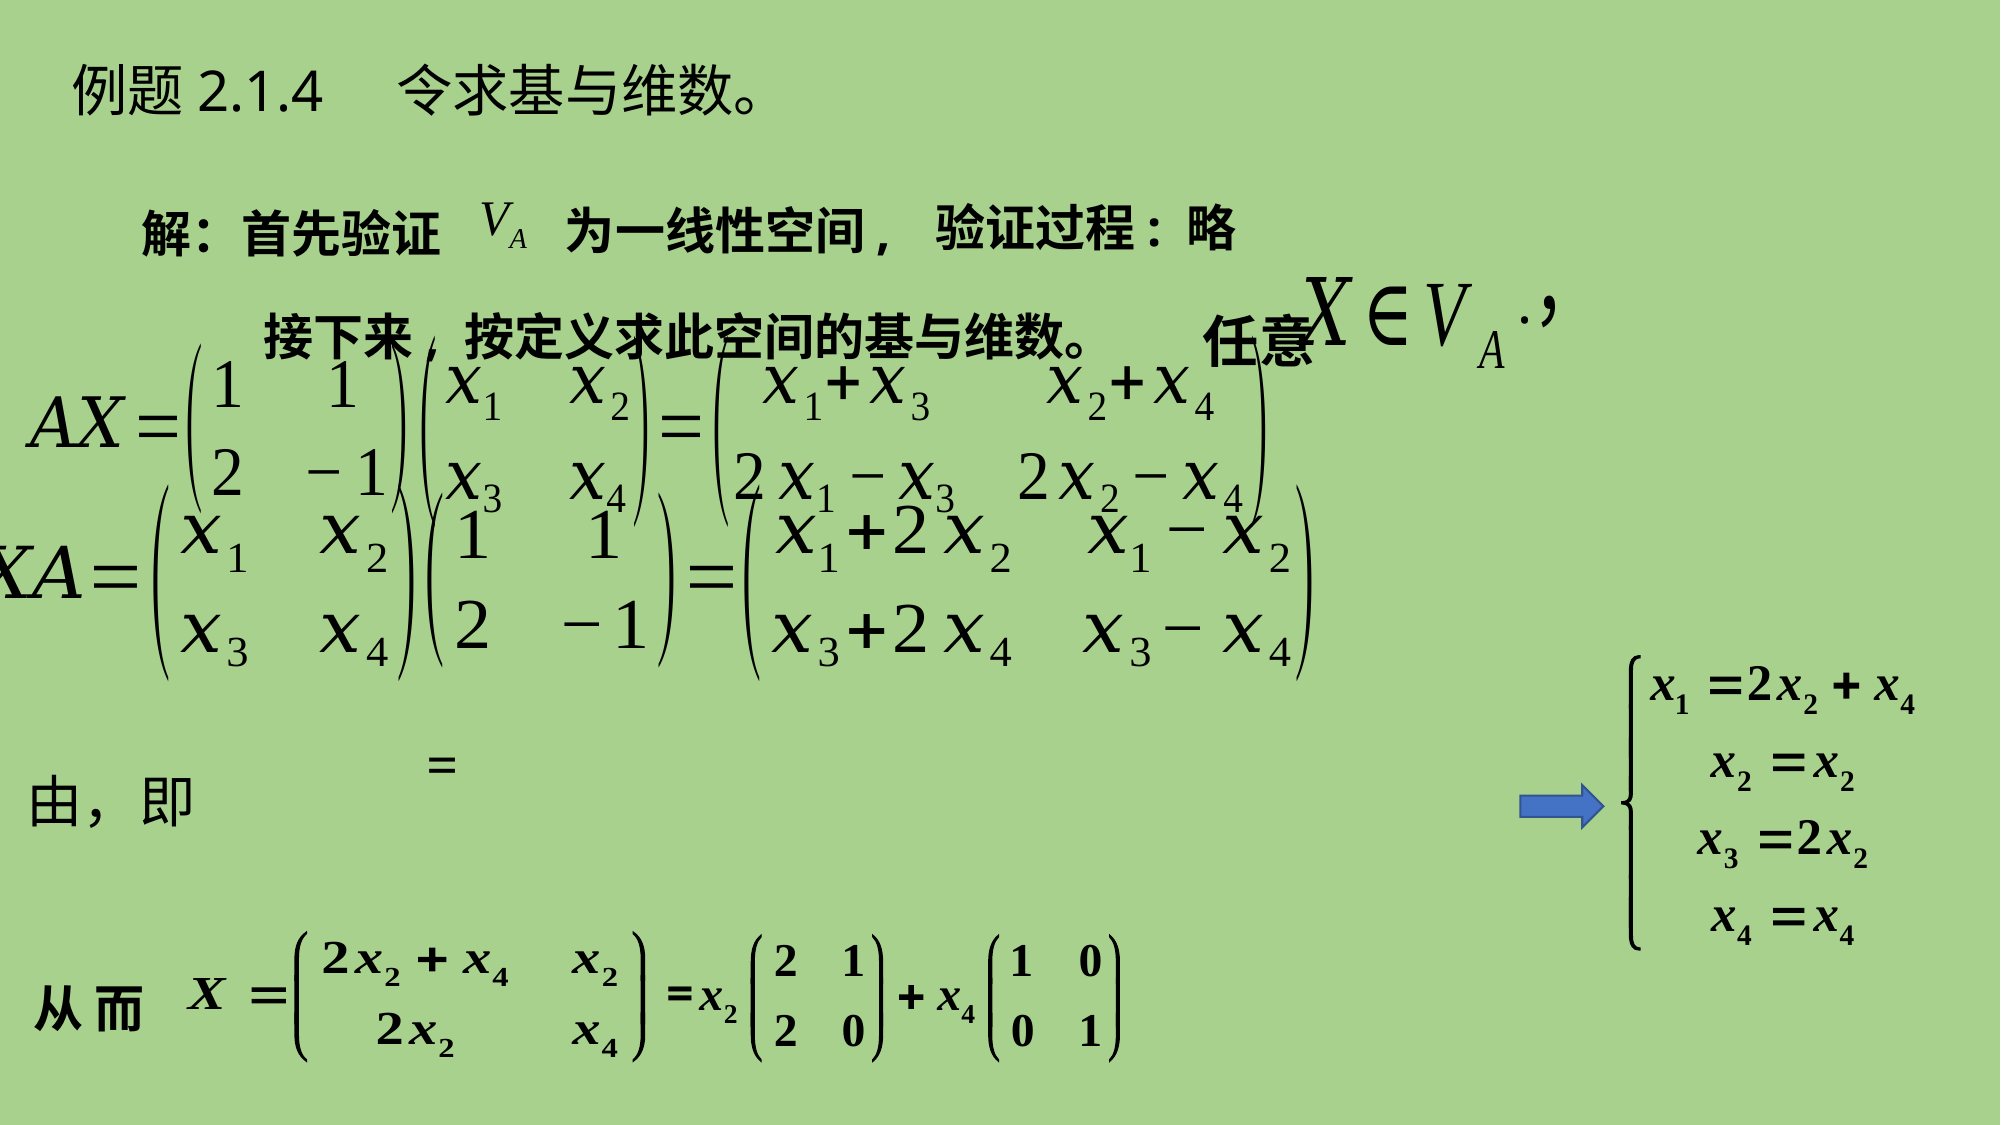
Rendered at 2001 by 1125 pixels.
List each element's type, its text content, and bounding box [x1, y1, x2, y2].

text_box 验证过程: 略 [928, 159, 1602, 264]
text_box 接下来, 按定义求此空间的基与维数。 [1350, 268, 1548, 373]
text_box [1519, 782, 1605, 830]
text_box 为一线性空间, [550, 162, 1135, 268]
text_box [1610, 645, 1929, 963]
text_box 接下来, 按定义求此空间的基与维数。 [248, 268, 1188, 373]
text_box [661, 924, 1135, 1070]
text_box 任意 [1188, 264, 1350, 381]
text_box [476, 185, 534, 261]
text_box 从 而 [18, 939, 174, 1045]
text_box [174, 922, 660, 1073]
text_box 解：首先验证 [134, 165, 530, 270]
